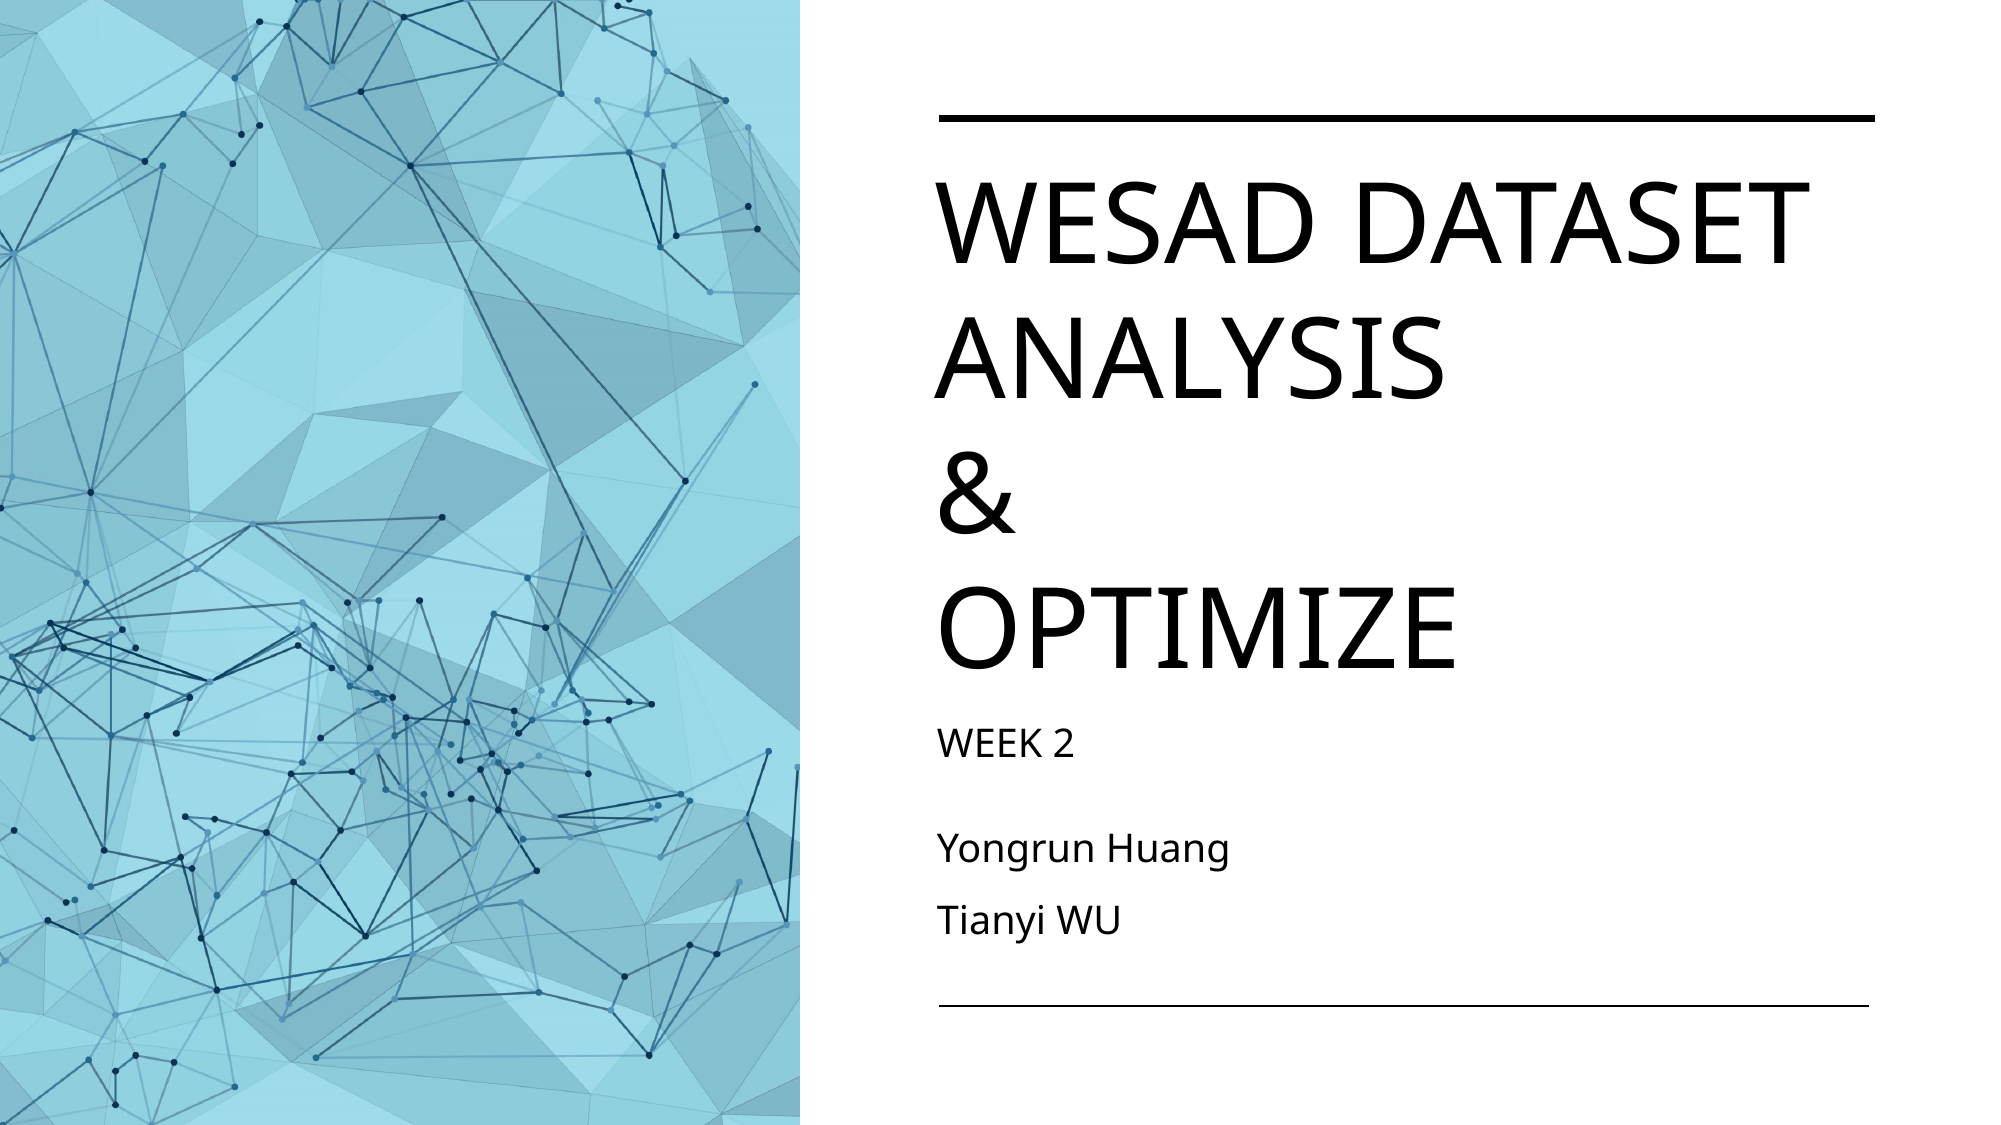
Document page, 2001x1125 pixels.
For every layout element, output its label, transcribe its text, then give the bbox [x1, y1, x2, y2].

picture [0, 0, 800, 1125]
text_box [800, 0, 2000, 1125]
subtitle WEEK 2 Yongrun Huang Tianyi WU [921, 705, 1795, 950]
title WESAD Dataset analysis & optimize [919, 143, 1875, 778]
